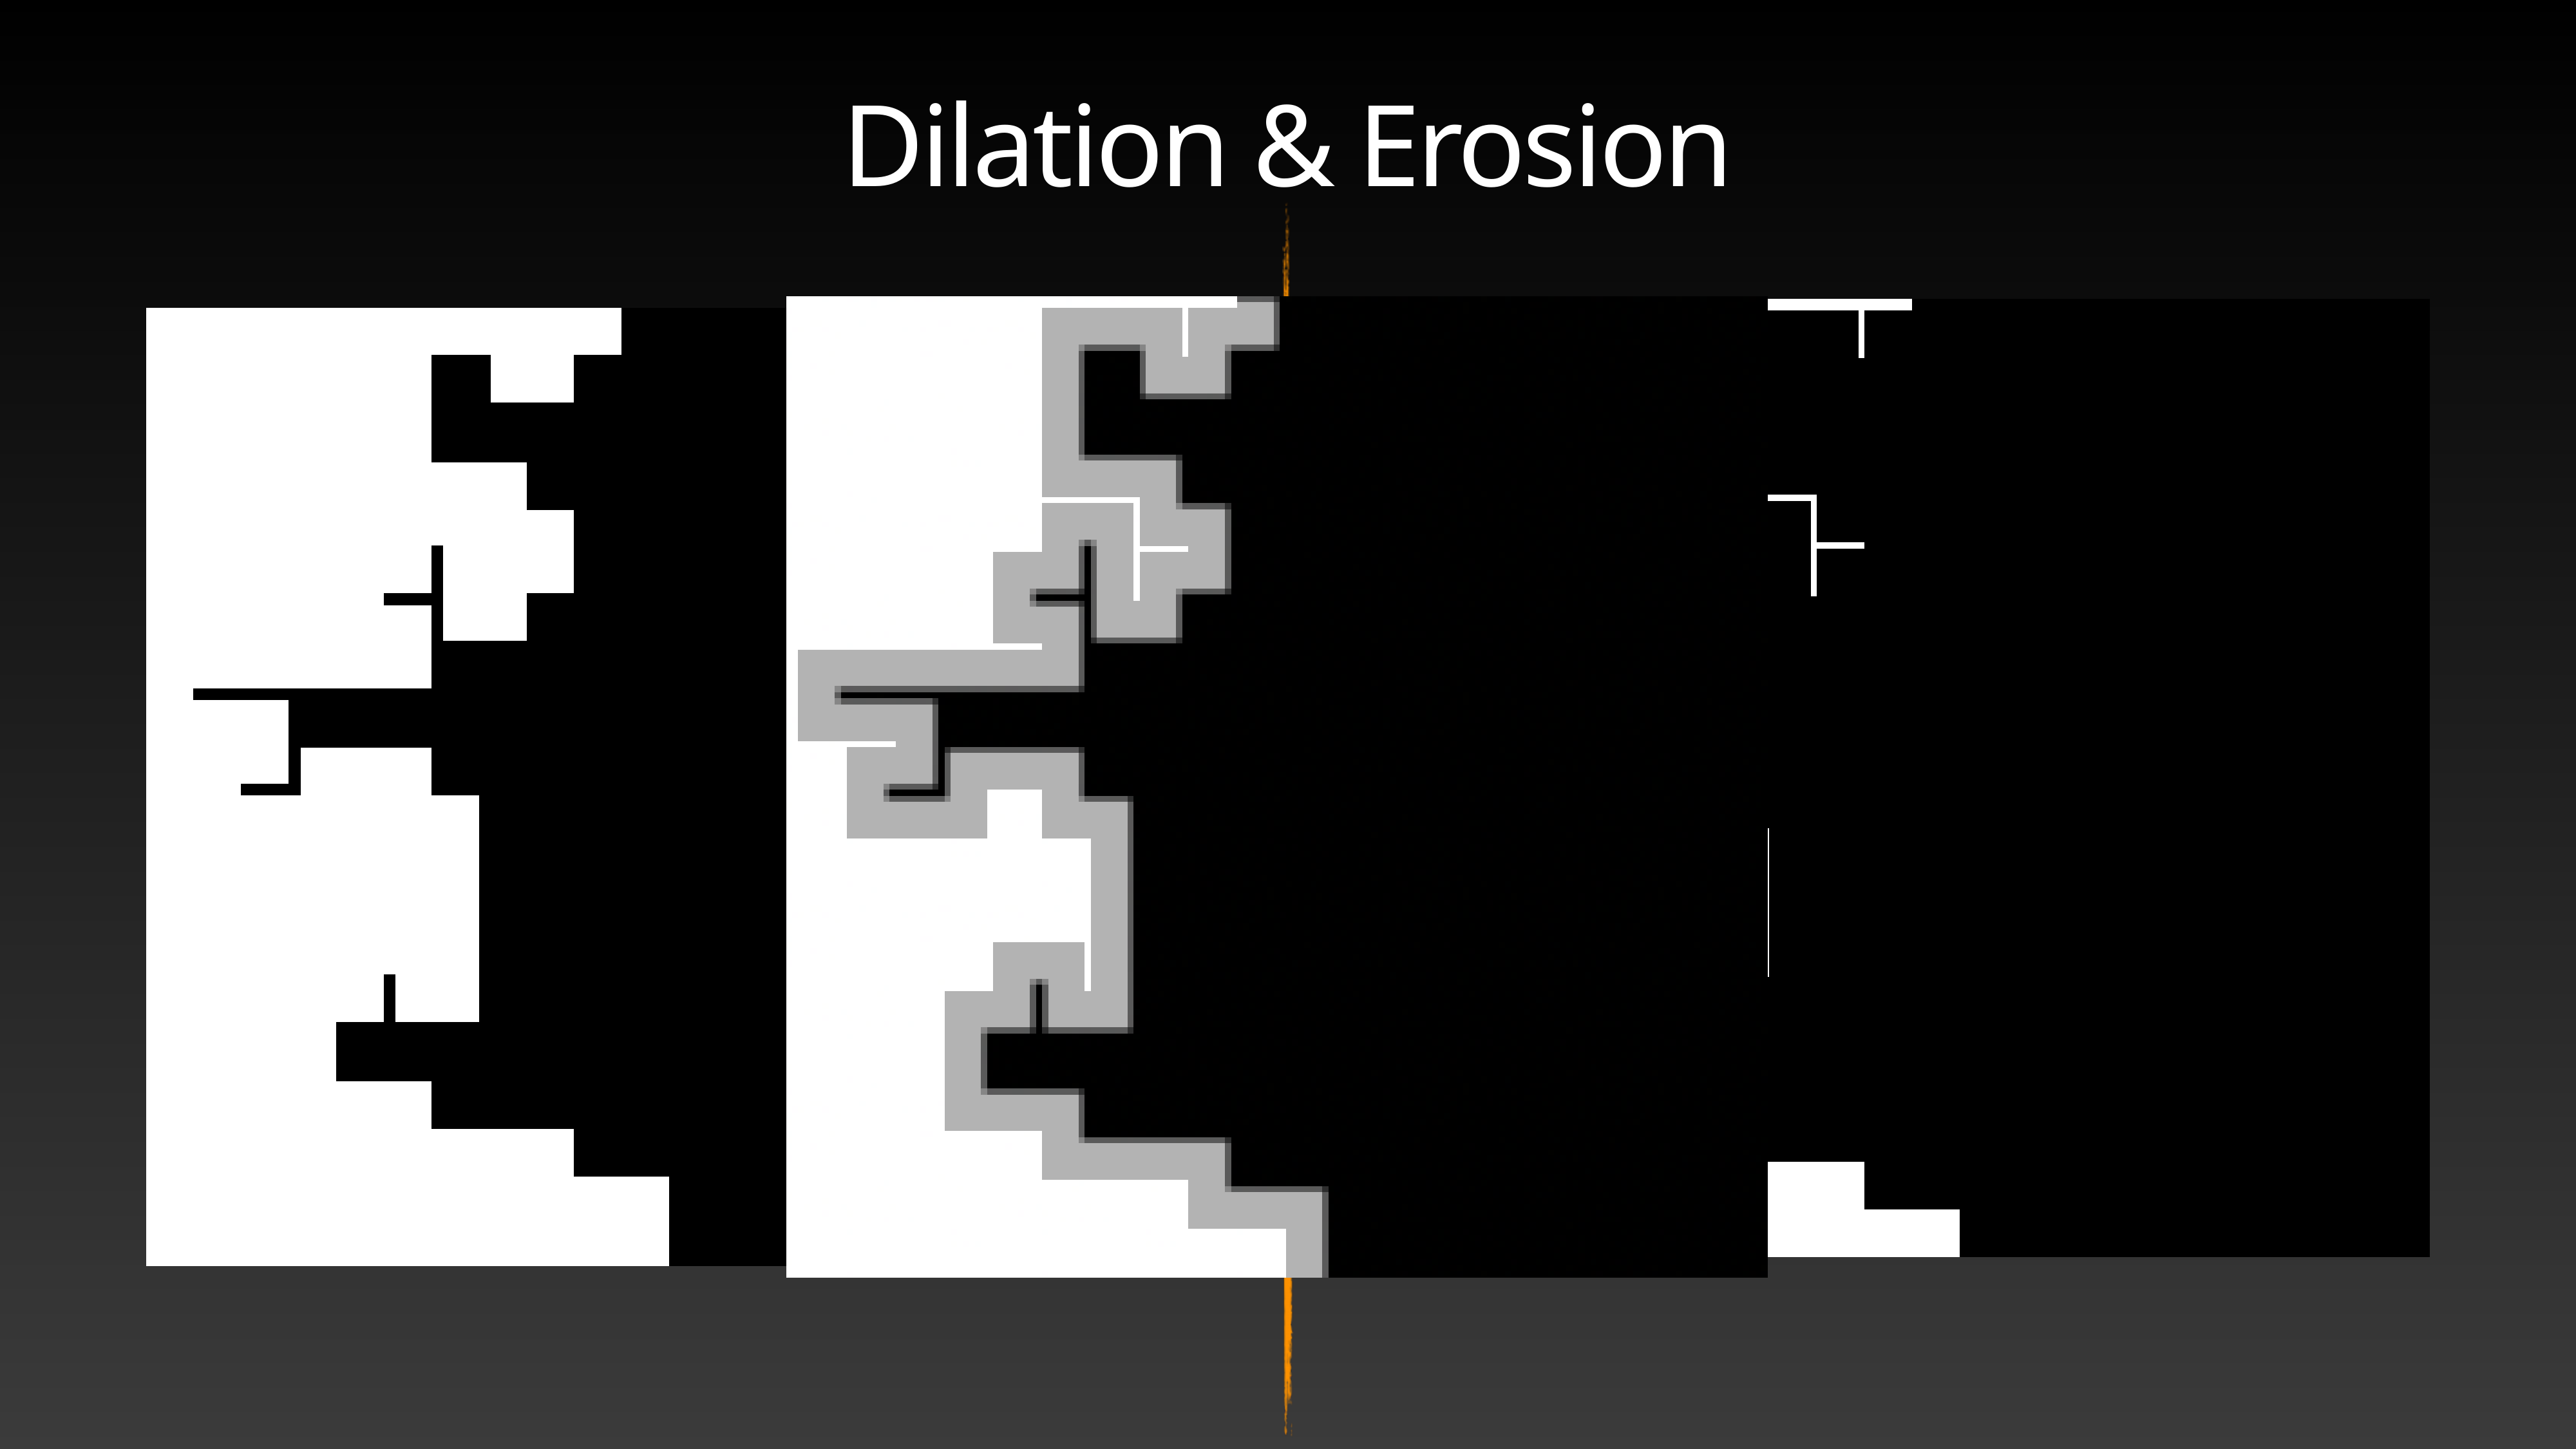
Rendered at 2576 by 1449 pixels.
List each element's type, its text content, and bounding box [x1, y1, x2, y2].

title Dilation & Erosion [133, 48, 2443, 214]
picture [146, 195, 2430, 1444]
